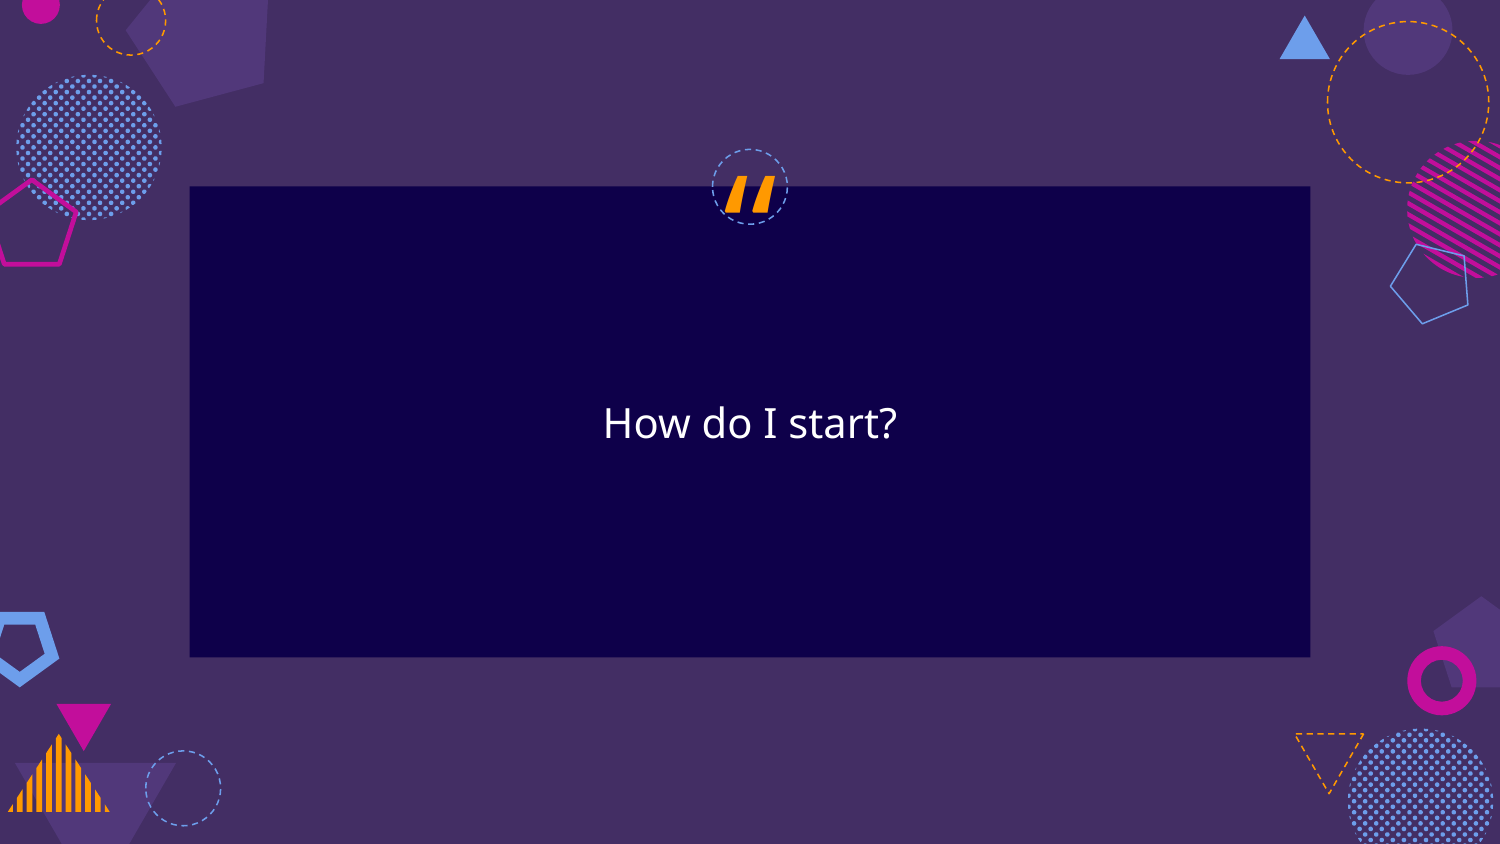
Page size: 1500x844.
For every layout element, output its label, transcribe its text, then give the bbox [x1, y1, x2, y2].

list How do I start? [282, 225, 1218, 619]
